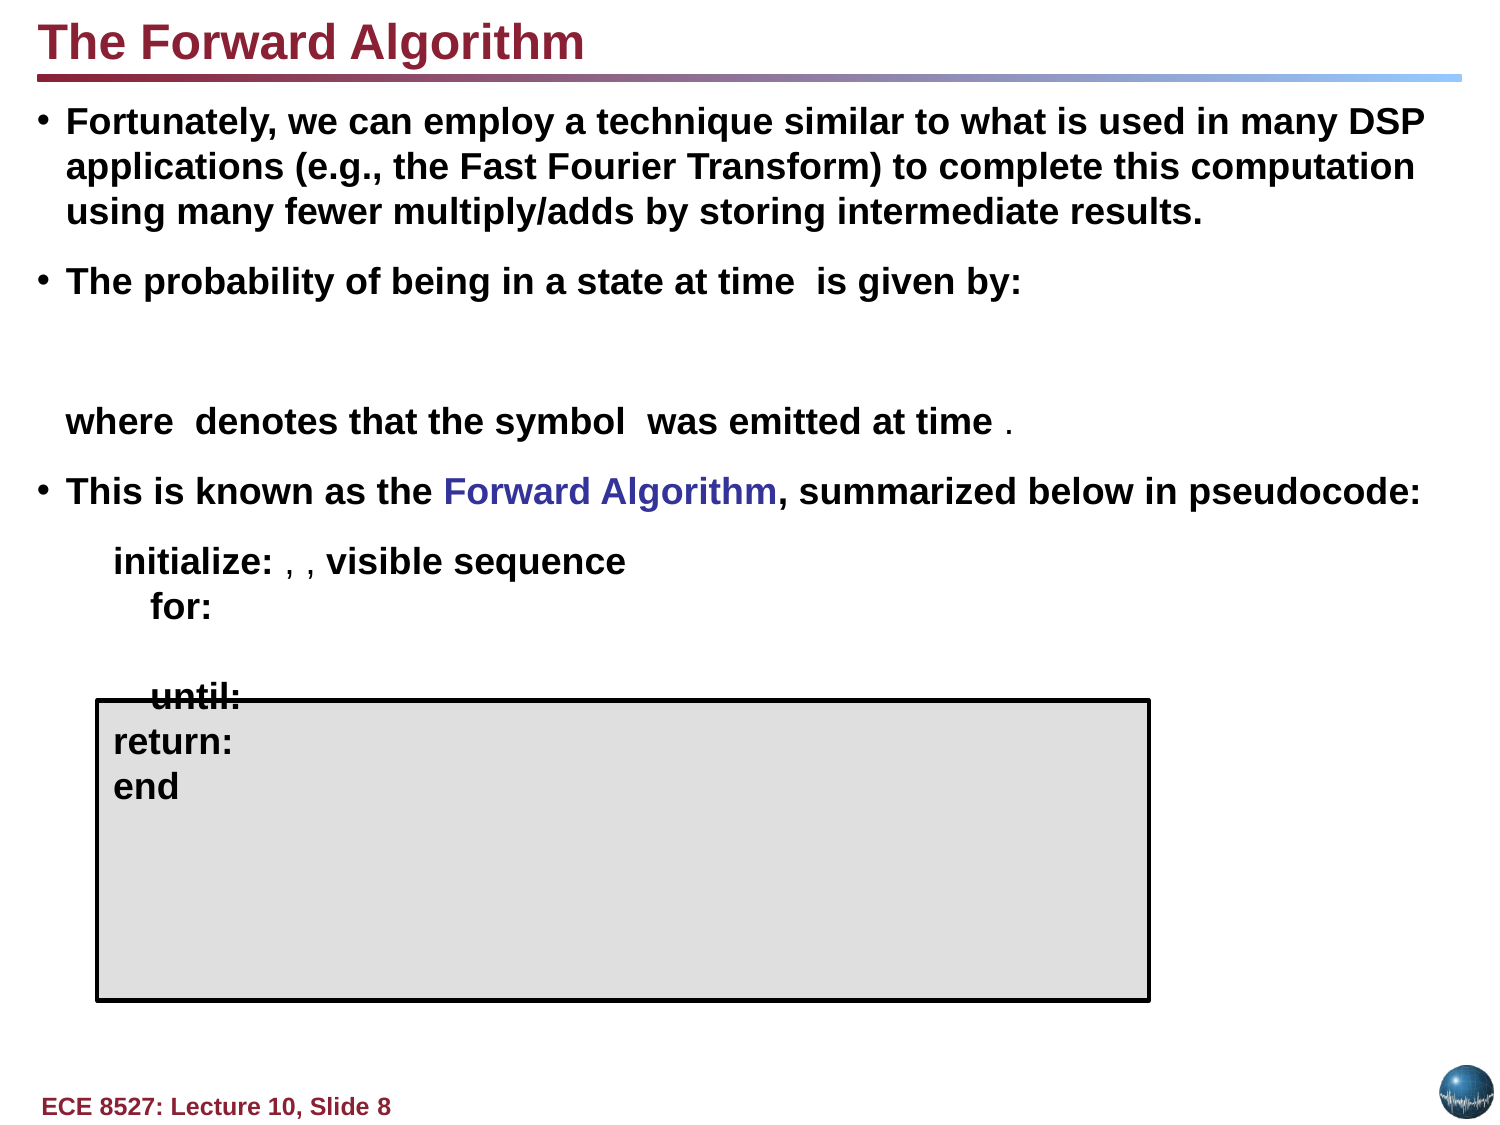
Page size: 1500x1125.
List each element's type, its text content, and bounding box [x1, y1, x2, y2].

text_box The Forward Algorithm [37, 0, 1463, 80]
picture [1439, 1065, 1494, 1119]
text_box [95, 698, 1151, 1003]
slide_number [0, 1074, 400, 1125]
